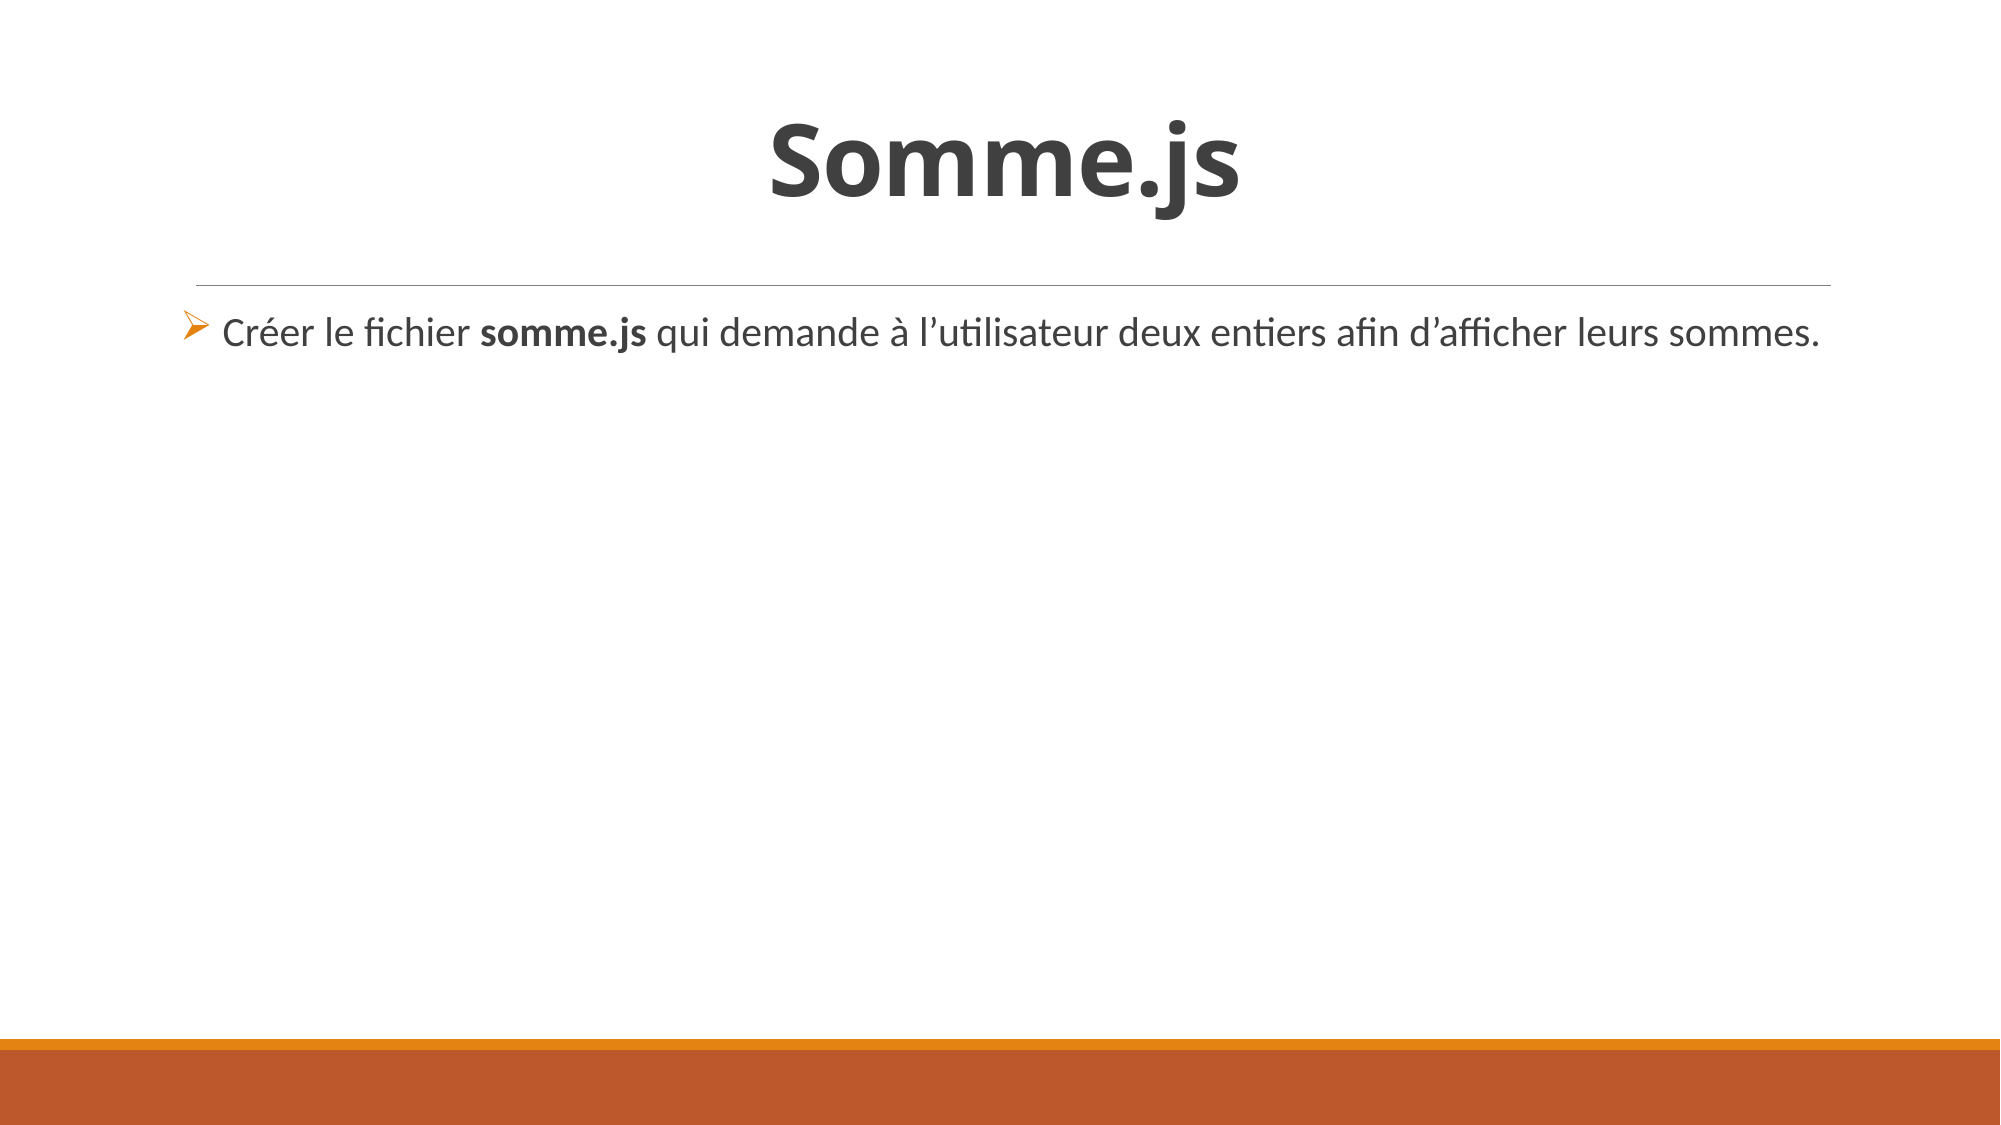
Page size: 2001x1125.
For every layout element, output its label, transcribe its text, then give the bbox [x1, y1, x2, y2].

title Somme.js [180, 47, 1830, 285]
list Créer le fichier somme.js qui demande à l’utilisateur deux entiers afin d’afficher leurs sommes. [180, 302, 1830, 963]
